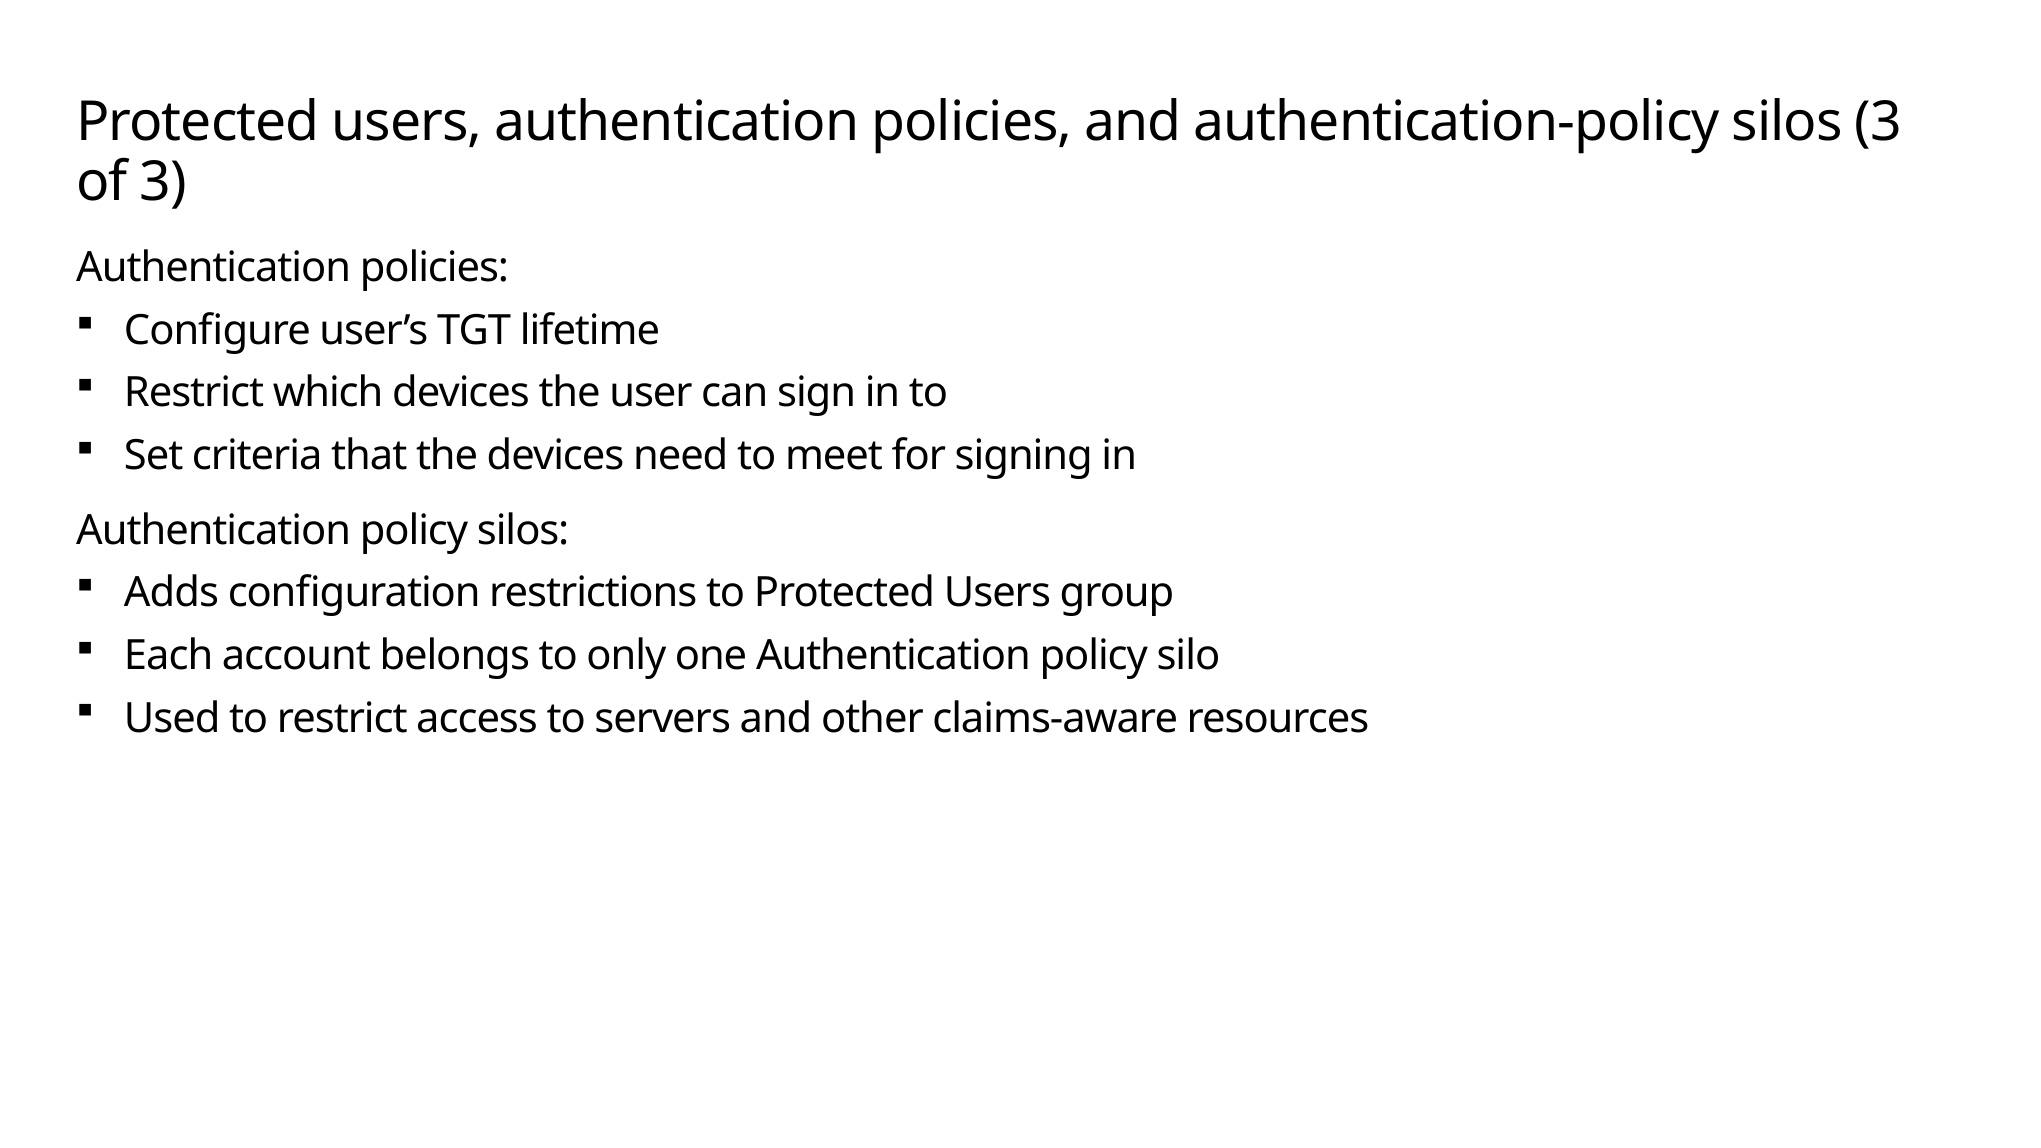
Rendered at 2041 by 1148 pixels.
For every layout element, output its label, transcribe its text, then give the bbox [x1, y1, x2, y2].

title Protected users, authentication policies, and authentication-policy silos (3 of 3) [76, 93, 1968, 161]
list Authentication policies: Configure user’s TGT lifetime Restrict which devices the user can sign in to Set criteria that the devices need to meet for signing in Authentication policy silos: Adds configuration restrictions to Protected Users group Each account belongs to only one Authentication policy silo Used to restrict access to servers and other claims-aware resources [76, 240, 1970, 1074]
